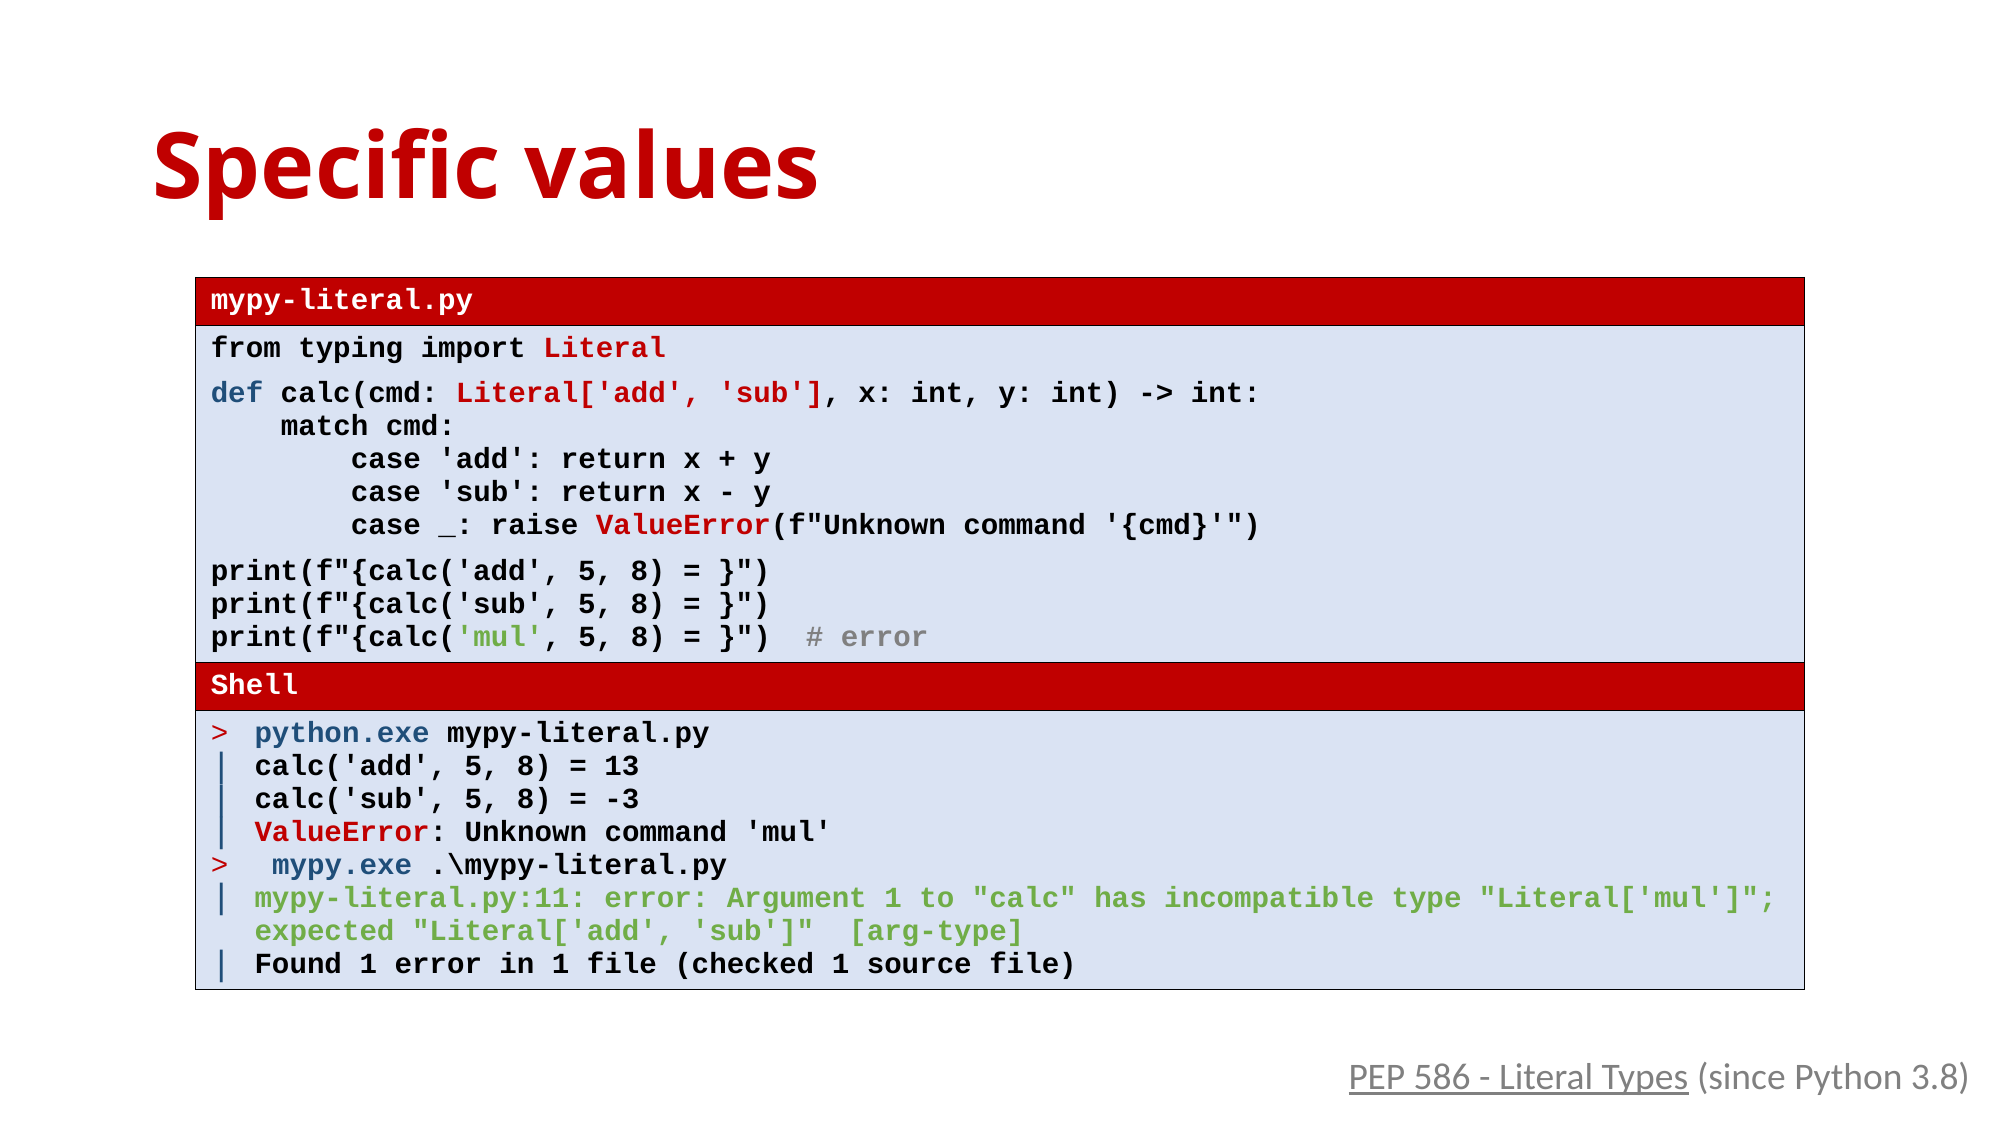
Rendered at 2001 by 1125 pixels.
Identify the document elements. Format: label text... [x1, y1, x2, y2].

table_cell Shell [196, 663, 1804, 710]
text_box PEP 586 - Literal Types (since Python 3.8) [1192, 1044, 1985, 1105]
table_cell from typing import Literal def calc(cmd: Literal['add', 'sub'], x: int, y: int) -> int: match cmd: case 'add': return x + y case 'sub': return x - y case _: raise ValueError(f"Unknown command '{cmd}'") print(f"{calc('add', 5, 8) = }") print(f"{calc('sub', 5, 8) = }") print(f"{calc('mul', 5, 8) = }") # error [196, 326, 1804, 662]
table_cell python.exe mypy-literal.py calc('add', 5, 8) = 13 calc('sub', 5, 8) = -3 ValueError: Unknown command 'mul' mypy.exe .\mypy-literal.py mypy-literal.py:11: error: Argument 1 to "calc" has incompatible type "Literal['mul']"; expected "Literal['add', 'sub']" [arg-type] Found 1 error in 1 file (checked 1 source file) [196, 711, 1804, 989]
title Specific values [137, 59, 1863, 278]
table_header mypy-literal.py [196, 278, 1804, 325]
